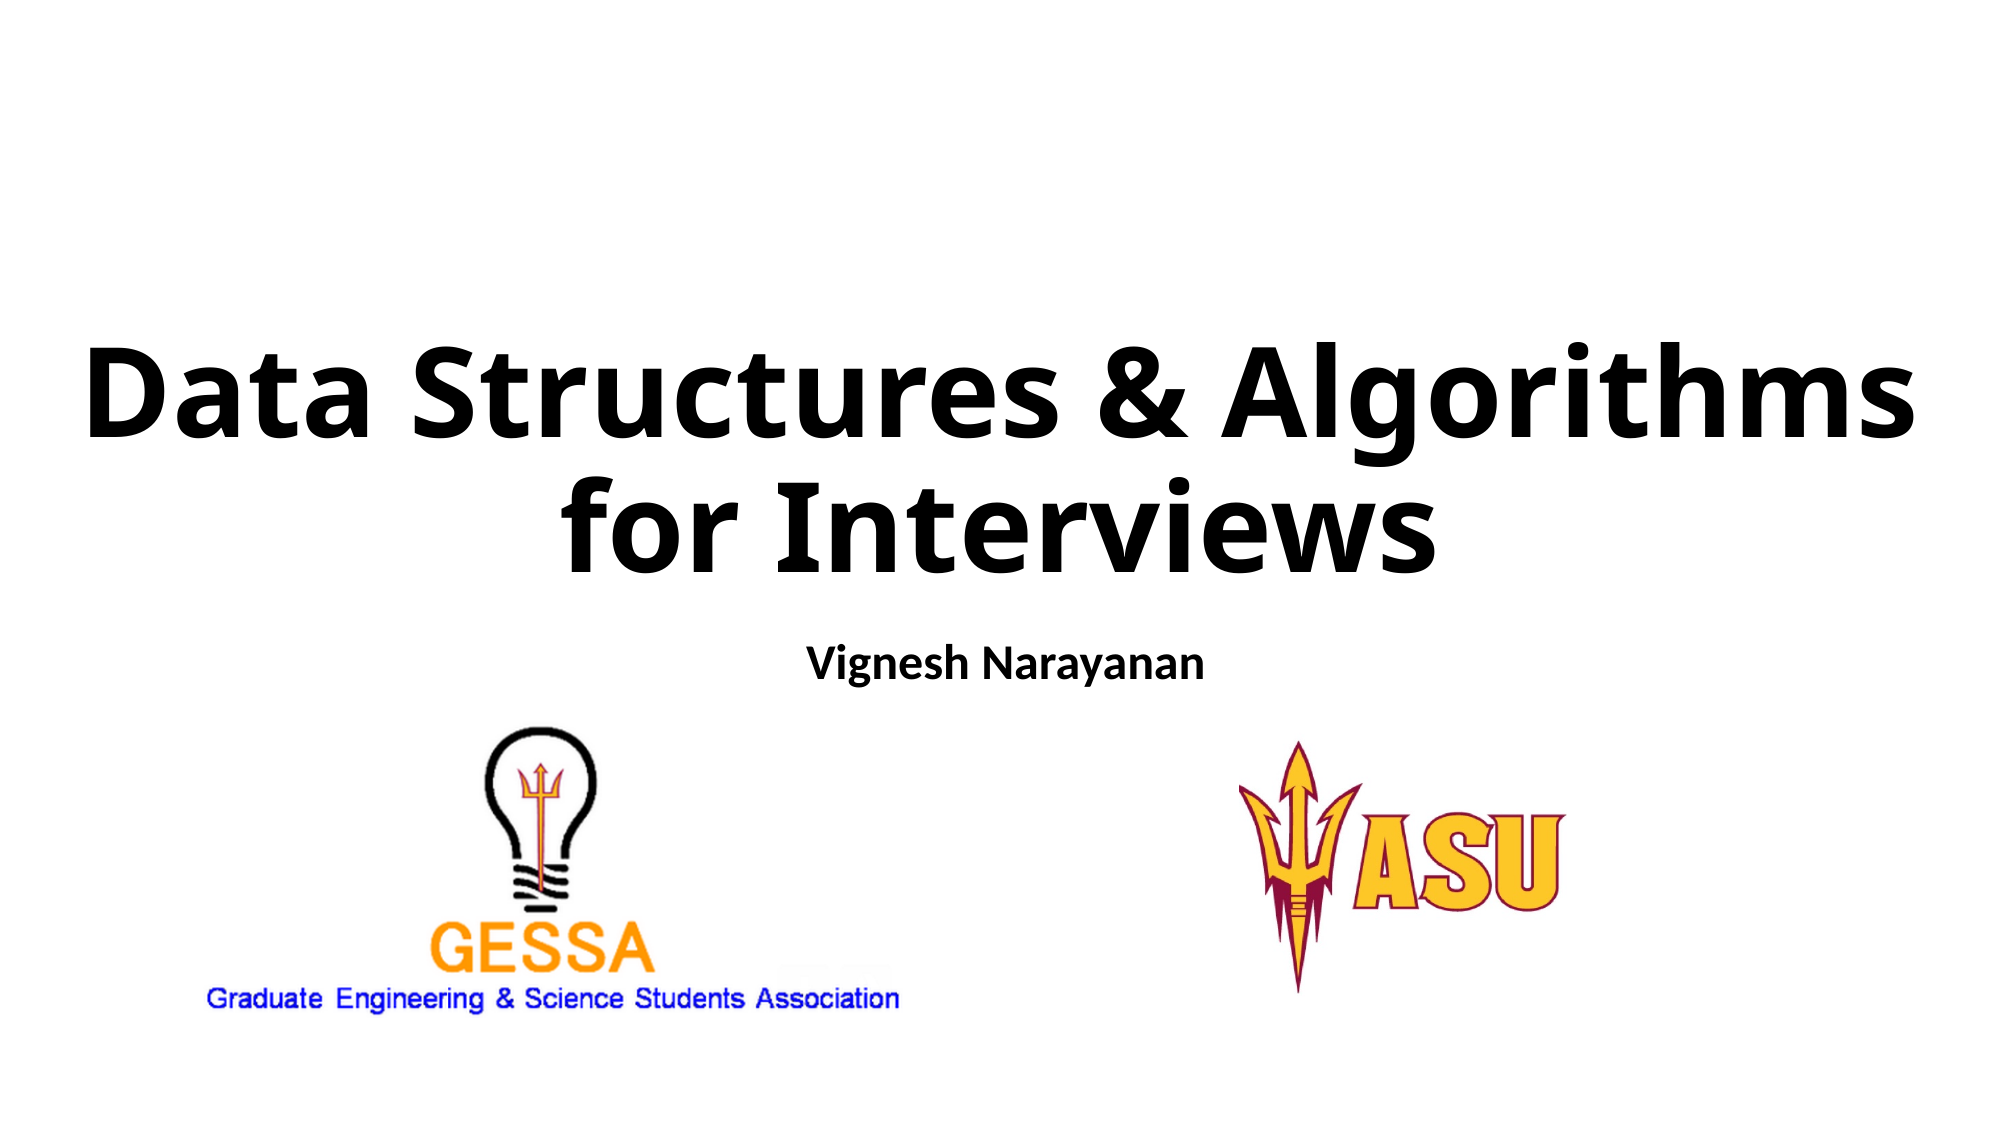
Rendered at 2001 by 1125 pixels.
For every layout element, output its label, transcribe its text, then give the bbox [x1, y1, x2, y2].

text_box Vignesh Narayanan [265, 629, 1747, 864]
picture [159, 700, 944, 1027]
picture [1239, 700, 1567, 1028]
text_box Data Structures & Algorithms for Interviews [45, 97, 1955, 608]
